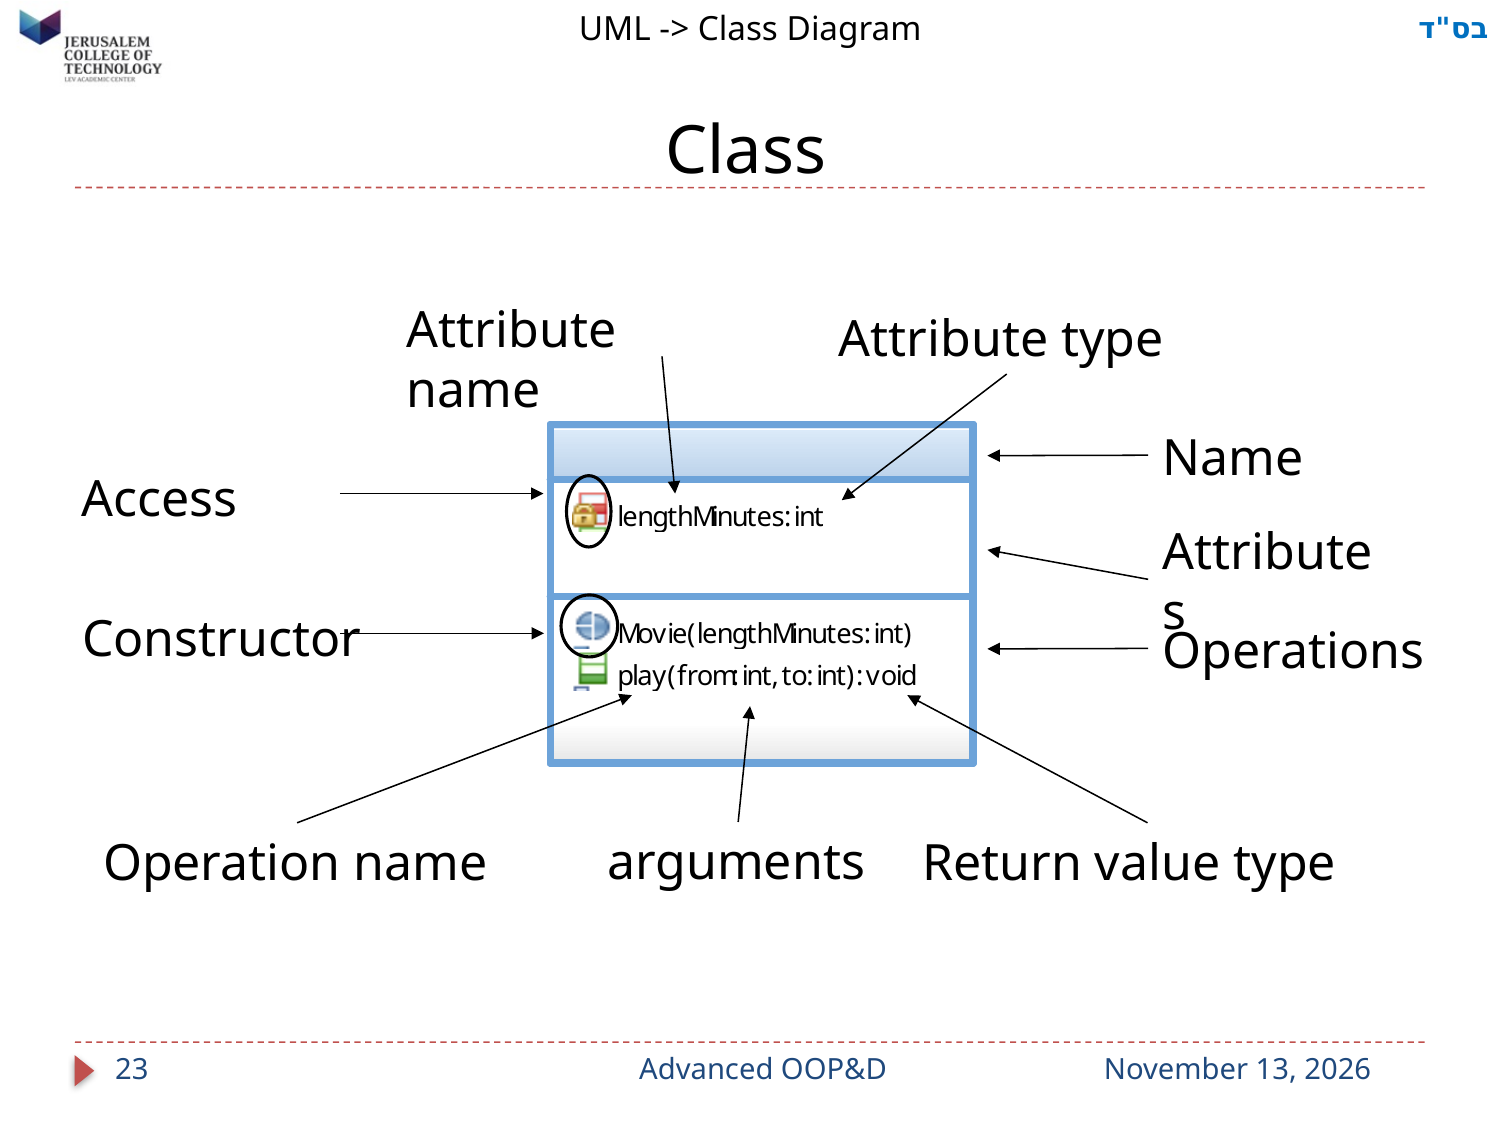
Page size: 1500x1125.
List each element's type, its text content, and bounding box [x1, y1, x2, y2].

text_box Return value type [907, 822, 1388, 898]
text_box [737, 705, 751, 823]
footer Advanced OOP&D [475, 1042, 1051, 1103]
text_box Attributes [1148, 511, 1408, 611]
text_box arguments [592, 821, 884, 897]
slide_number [1051, 1042, 1426, 1103]
picture [522, 396, 999, 789]
slide_number 23 [100, 1042, 426, 1103]
picture [0, 1, 183, 89]
text_box Name [1148, 417, 1345, 493]
text_box Access [66, 458, 273, 534]
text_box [661, 356, 676, 494]
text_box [296, 694, 633, 824]
text_box Operations [1148, 611, 1443, 686]
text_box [906, 694, 1148, 824]
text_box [841, 374, 1007, 501]
text_box Operation name [88, 822, 506, 898]
title Class [70, 101, 1421, 194]
text_box UML -> Class Diagram [299, 0, 1202, 55]
text_box Constructor [67, 598, 392, 674]
text_box Attribute type [824, 299, 1190, 374]
text_box Attribute name [392, 289, 758, 425]
